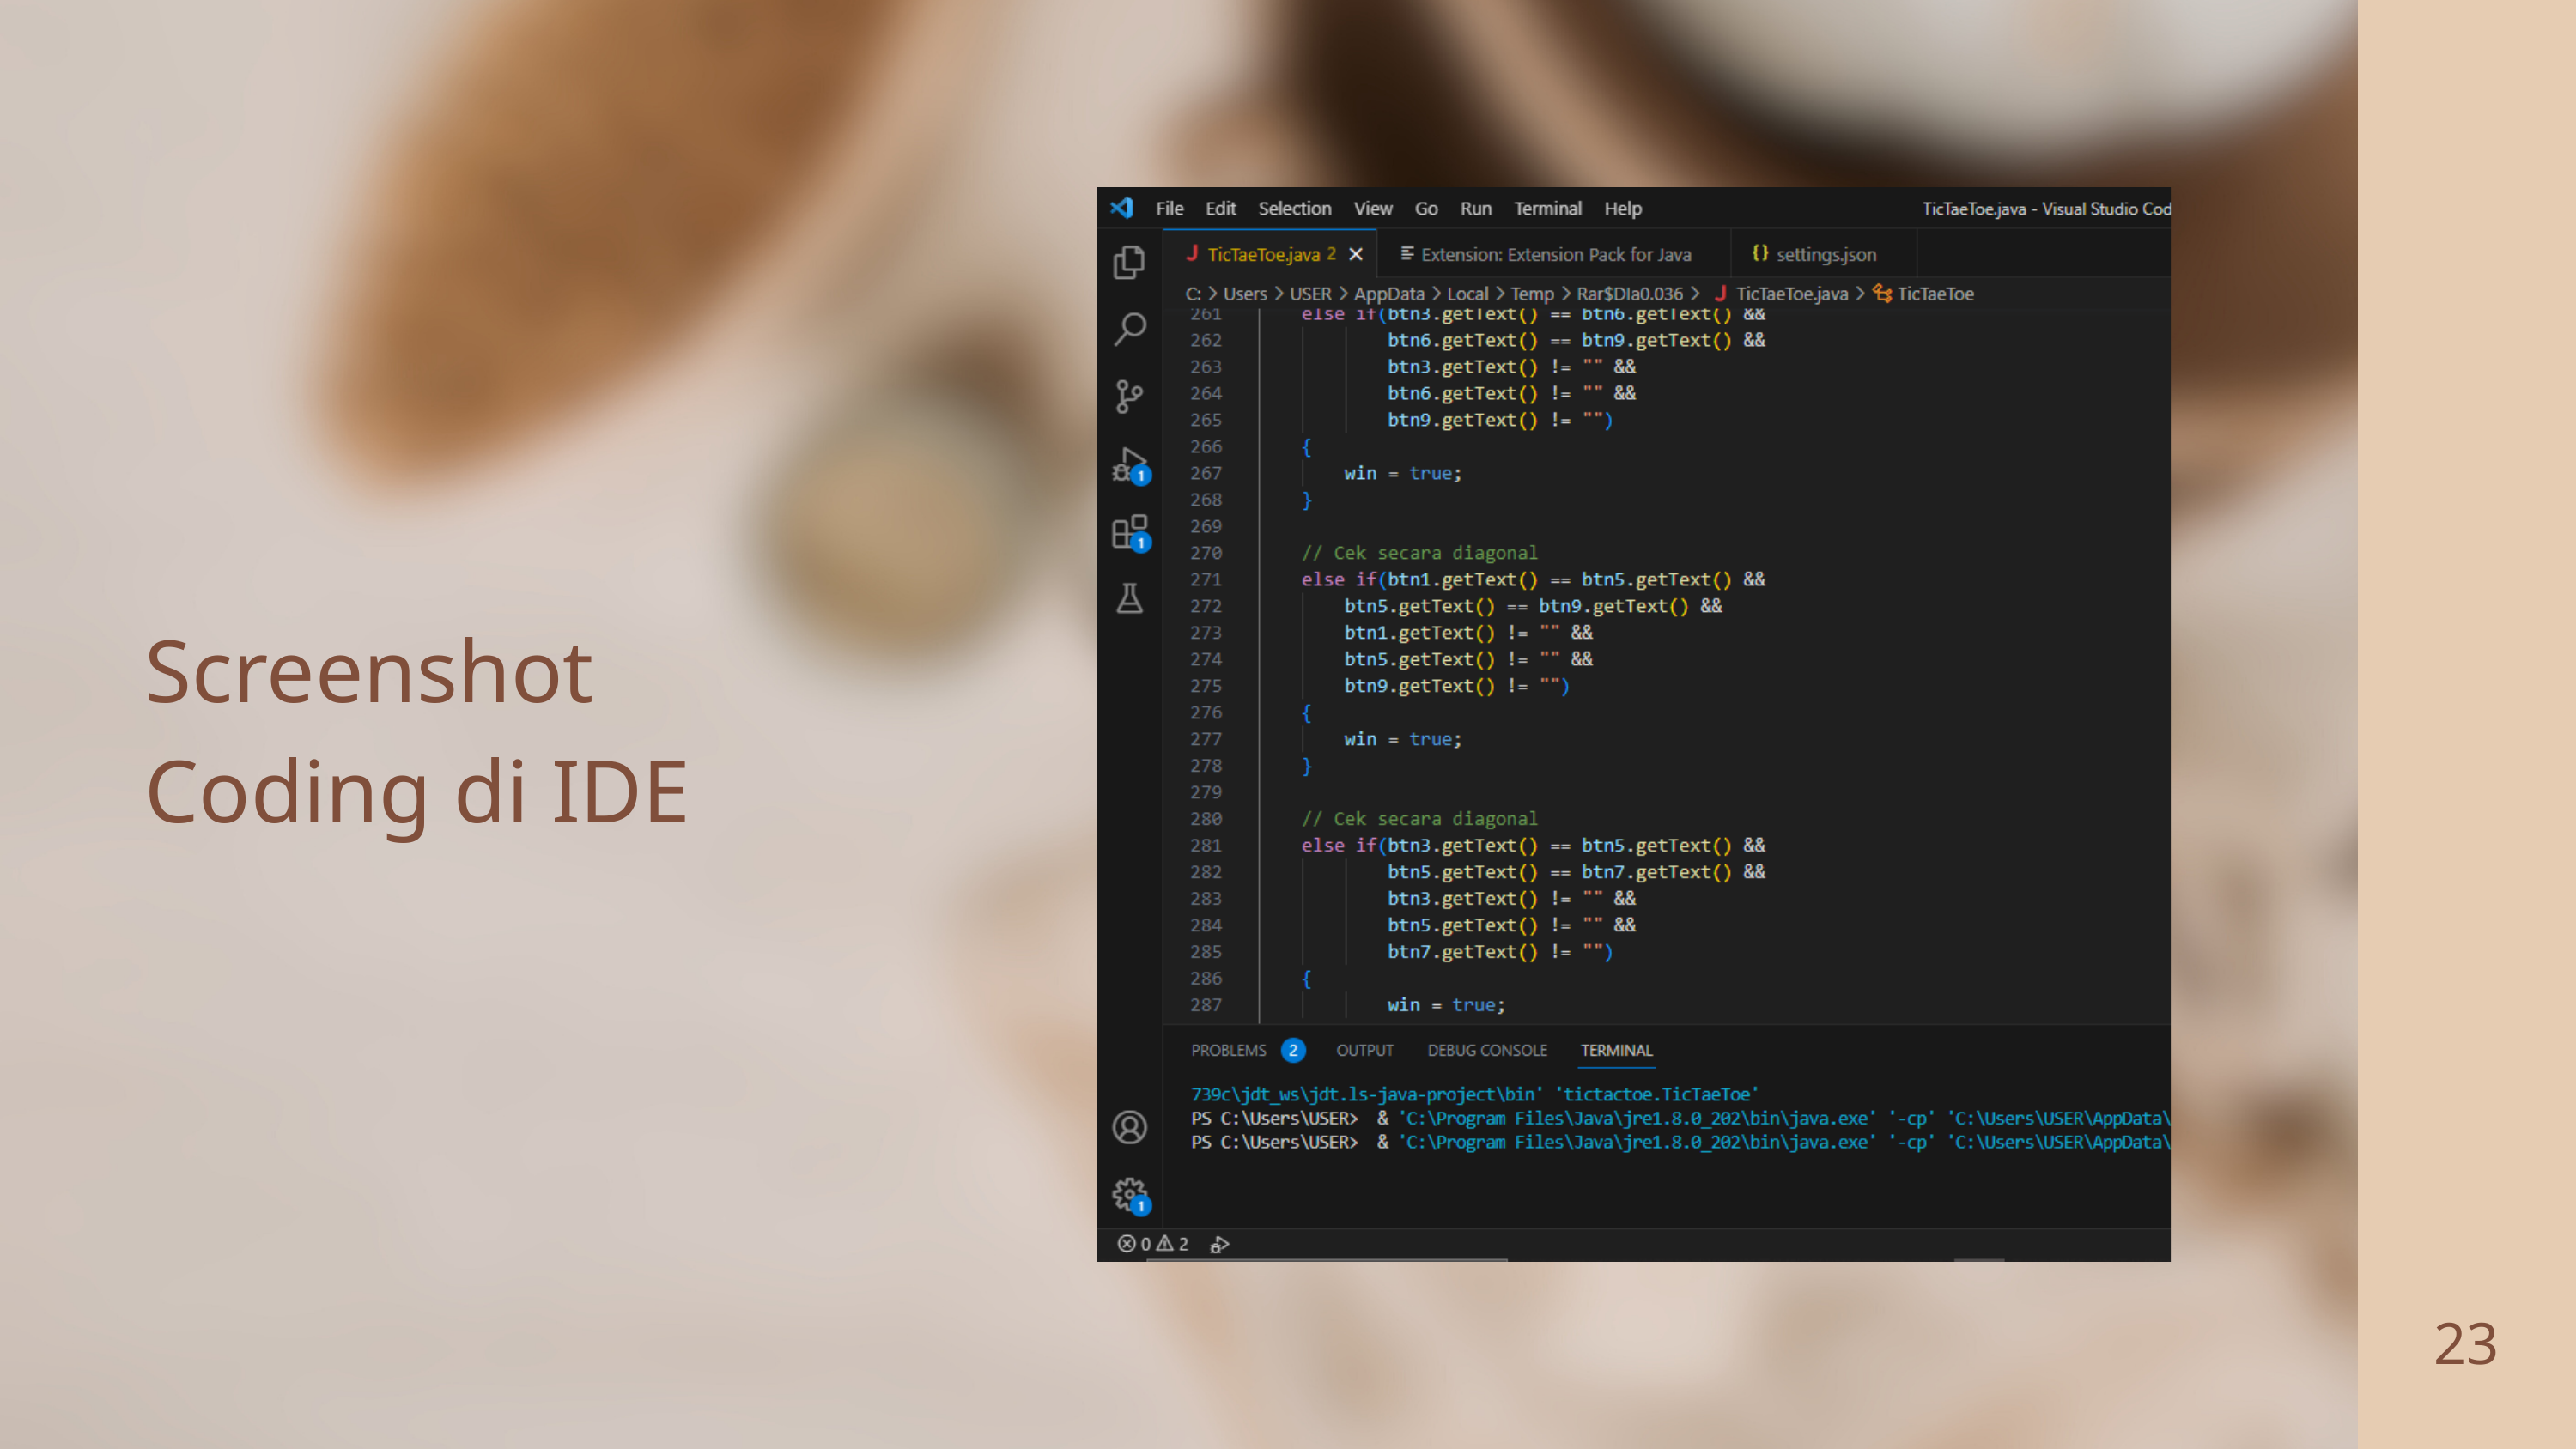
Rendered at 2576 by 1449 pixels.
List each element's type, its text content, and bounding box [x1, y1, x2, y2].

text_box [1097, 187, 2172, 1262]
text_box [2357, 0, 2576, 1449]
text_box [0, 0, 2357, 1449]
text_box Screenshot Coding di IDE [144, 600, 859, 840]
